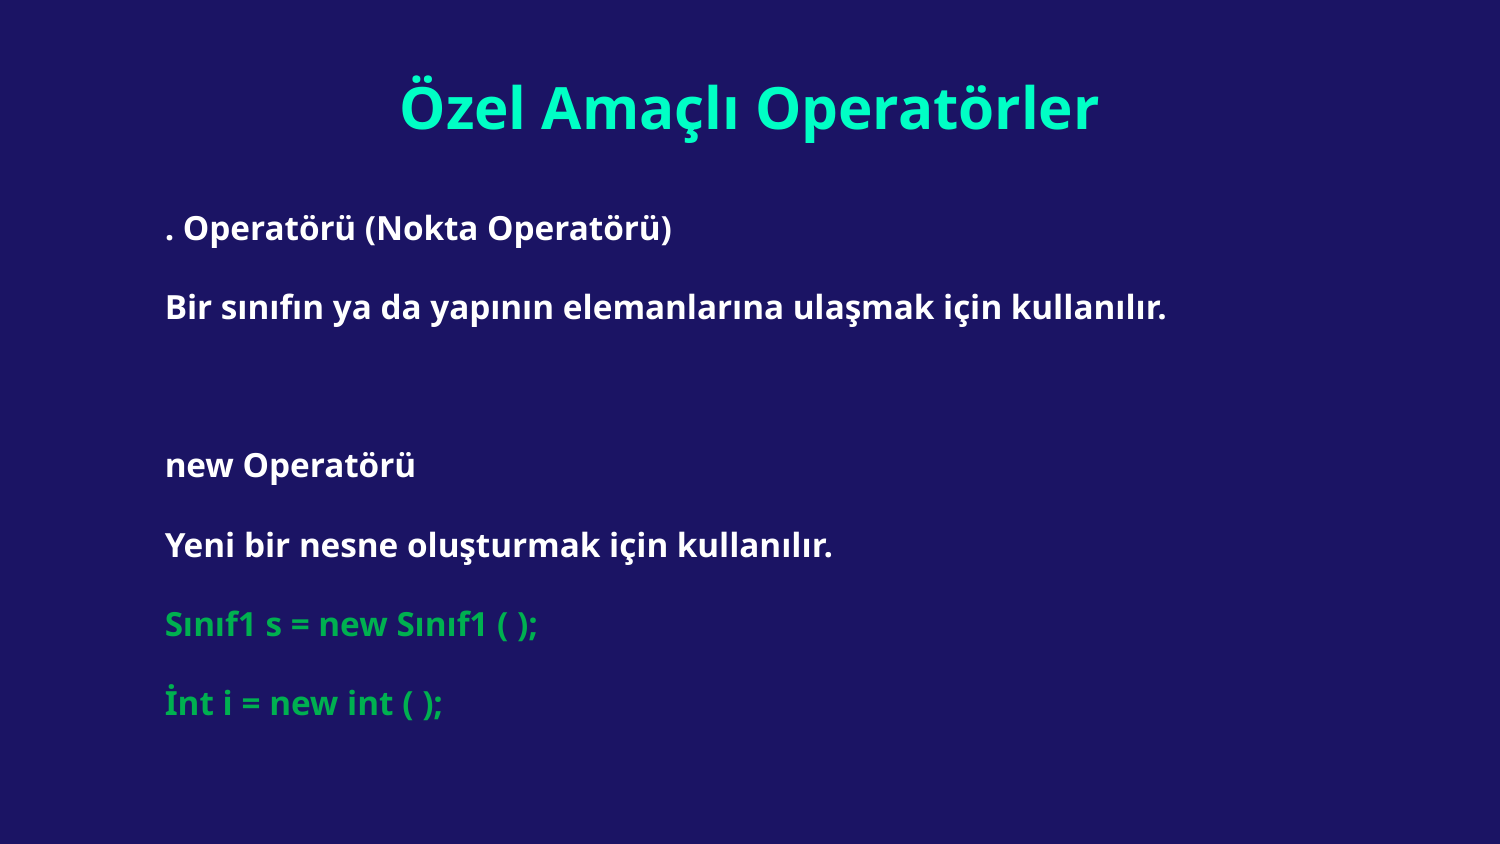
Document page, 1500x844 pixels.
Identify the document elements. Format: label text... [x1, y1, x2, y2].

title Özel Amaçlı Operatörler [0, 56, 1500, 166]
text_box . Operatörü (Nokta Operatörü) Bir sınıfın ya da yapının elemanlarına ulaşmak için kullanılır. new Operatörü Yeni bir nesne oluşturmak için kullanılır. Sınıf1 s = new Sınıf1 ( ); İnt i = new int ( ); [123, 186, 1427, 681]
